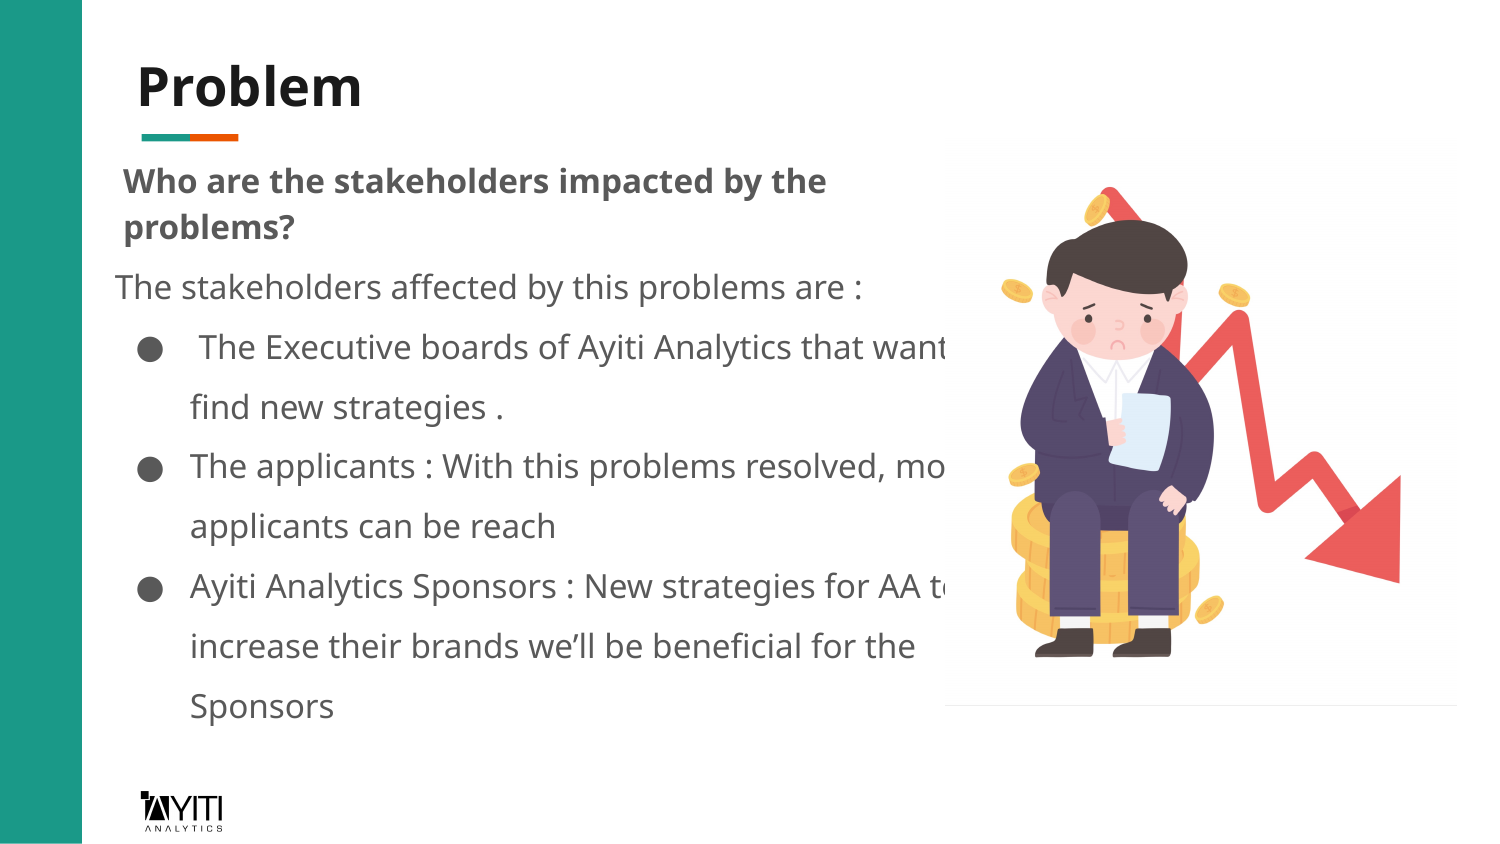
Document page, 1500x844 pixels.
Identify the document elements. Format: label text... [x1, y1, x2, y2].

title Problem [134, 49, 547, 152]
picture [140, 791, 222, 832]
picture [944, 138, 1457, 706]
text_box Who are the stakeholders impacted by the problems? The stakeholders affected by this problems are : The Executive boards of Ayiti Analytics that want to find new strategies . The applicants : With this problems resolved, more applicants can be reach Ayiti Analytics Sponsors : New strategies for AA to increase their brands we’ll be beneficial for the Sponsors [114, 152, 996, 726]
